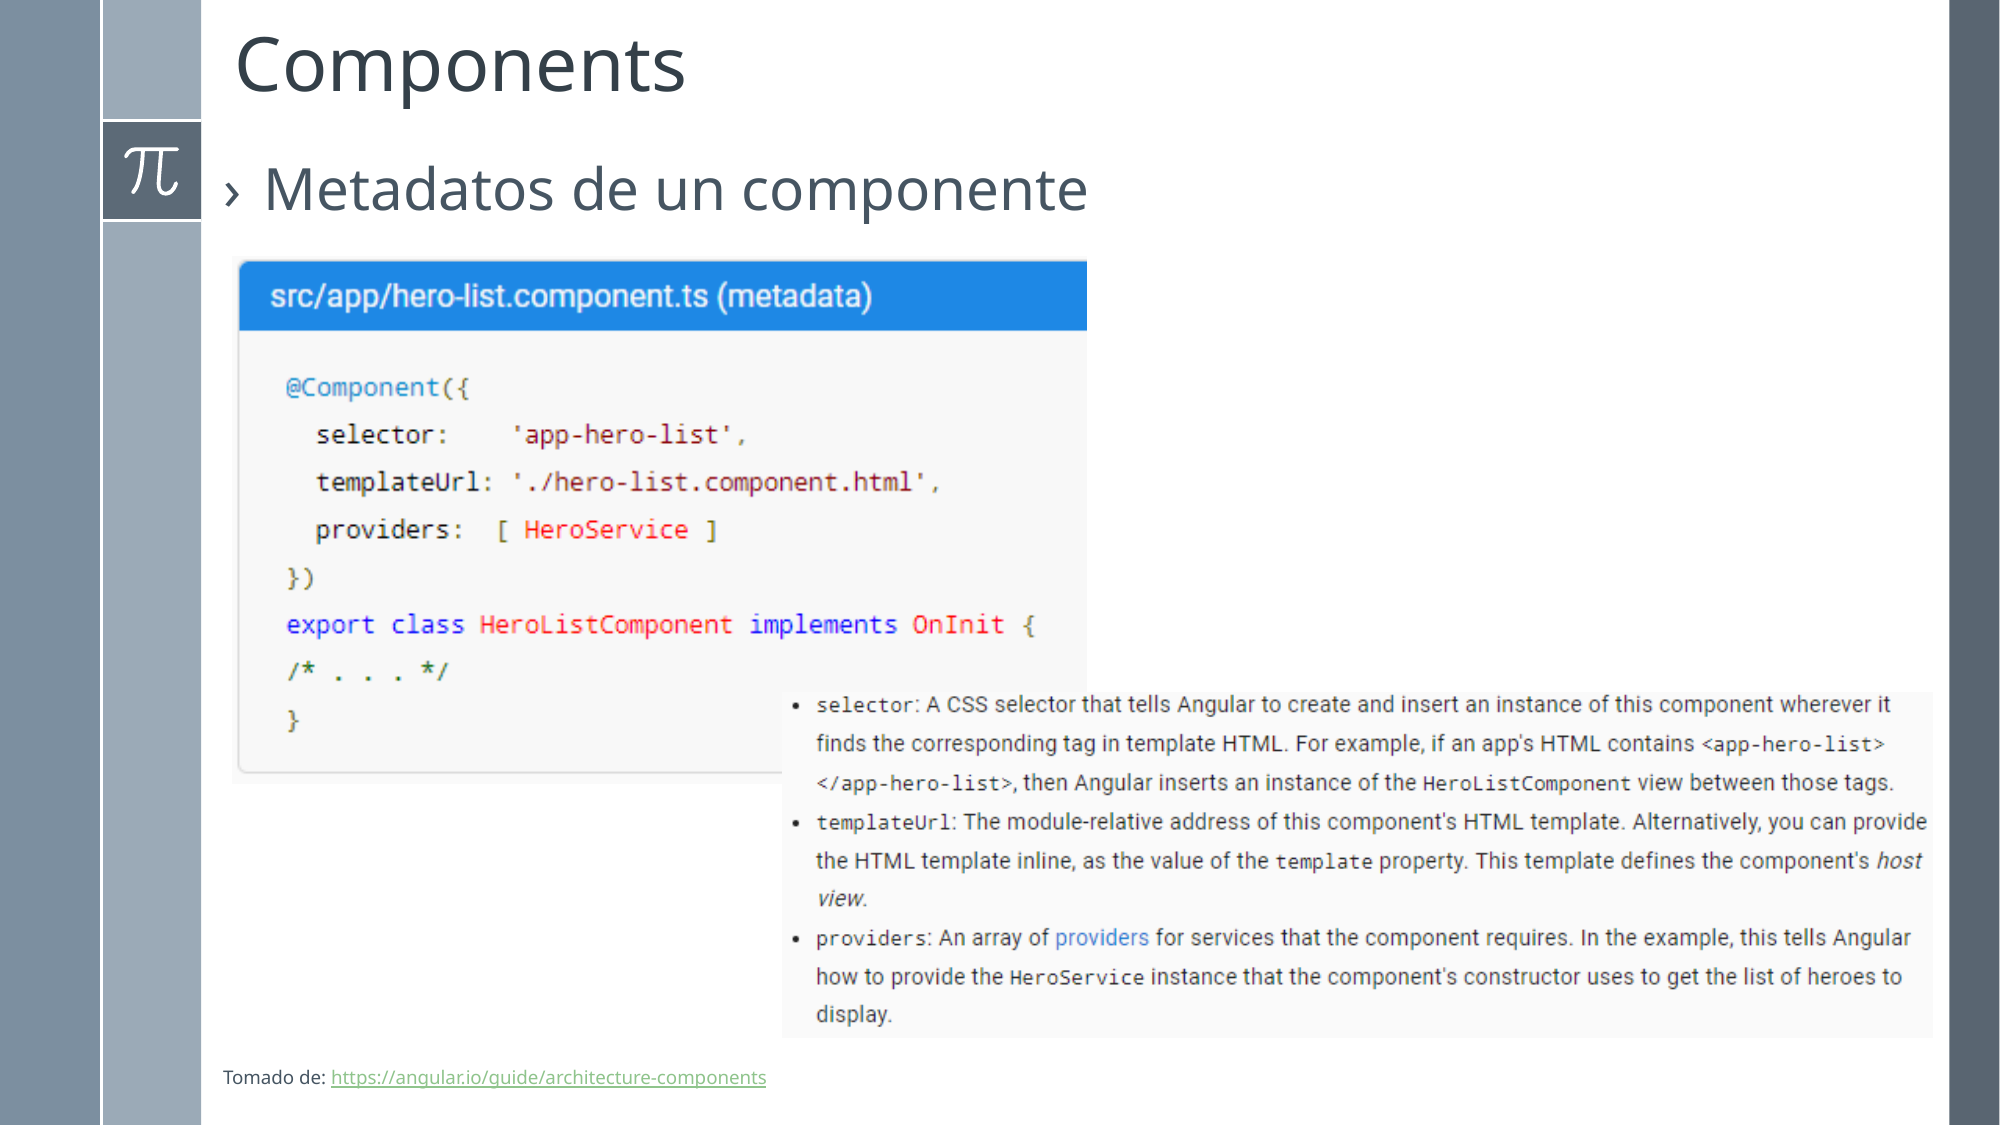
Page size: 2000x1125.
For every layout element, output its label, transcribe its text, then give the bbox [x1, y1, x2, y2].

text_box Tomado de: https://angular.io/guide/architecture-components [208, 1058, 823, 1099]
picture [231, 256, 1933, 1038]
list Metadatos de un componente [208, 152, 1933, 232]
title Components [220, 7, 1825, 116]
